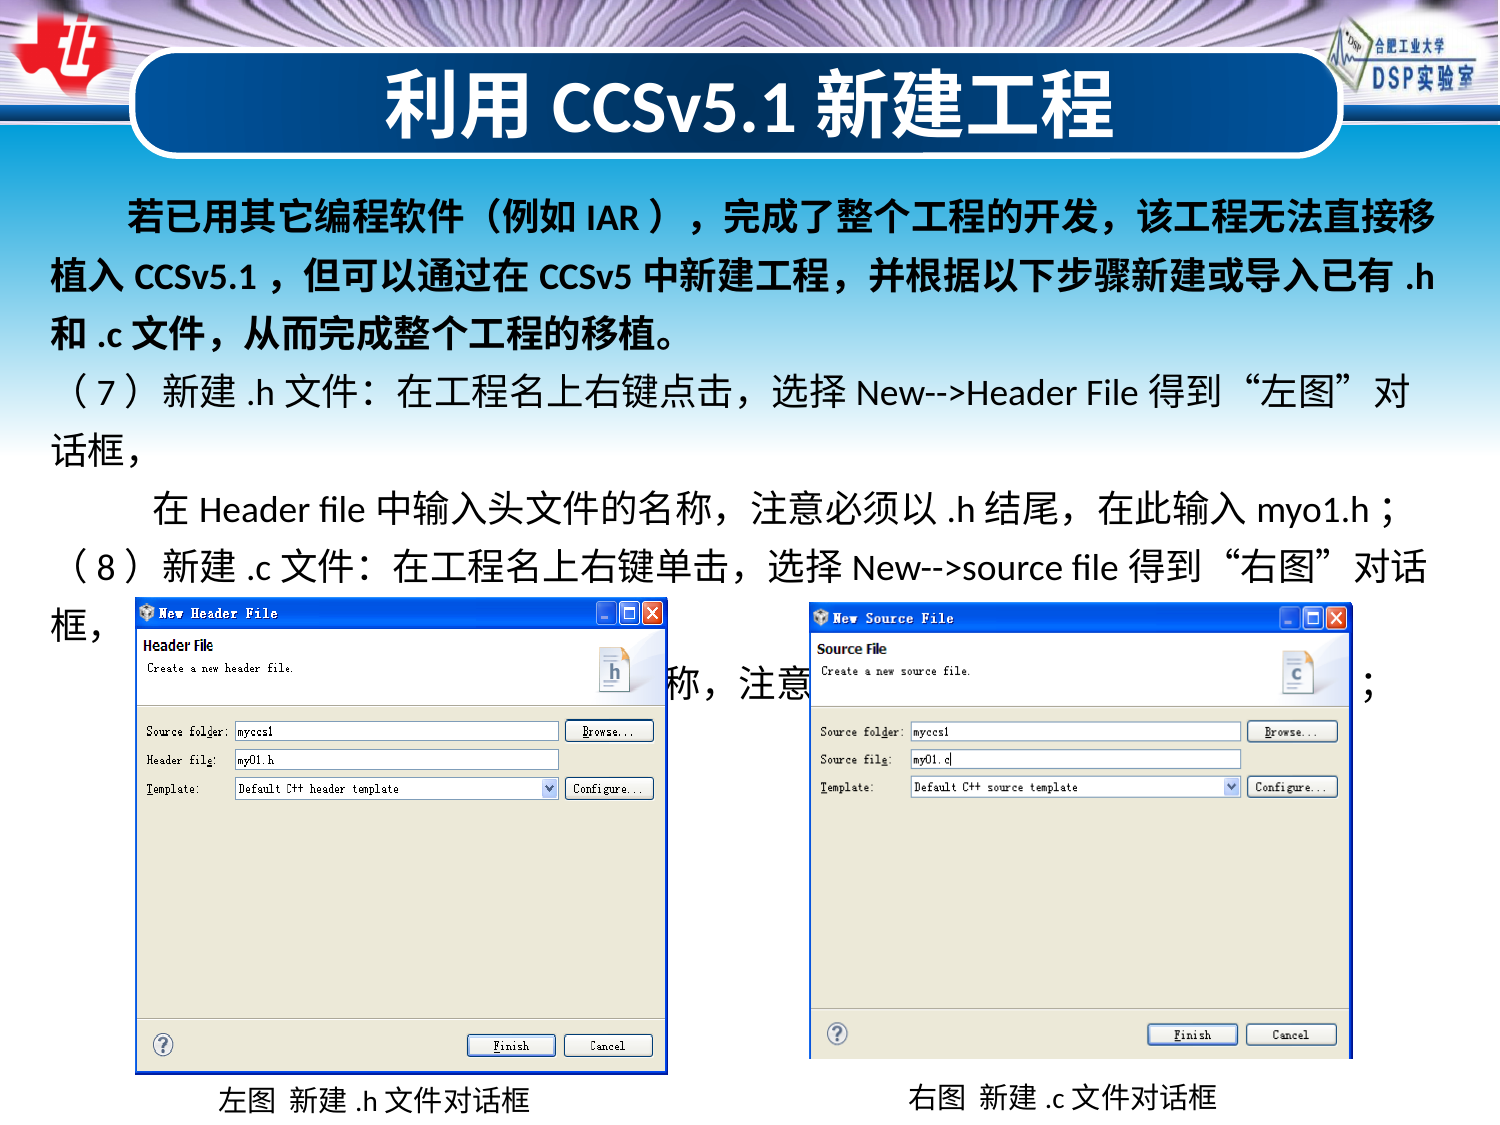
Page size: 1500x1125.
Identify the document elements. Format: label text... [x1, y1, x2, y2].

text_box 利用CCSv5.1新建工程 [74, 45, 1425, 161]
picture [0, 0, 1500, 114]
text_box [135, 597, 668, 1122]
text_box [808, 602, 1353, 1118]
text_box 若已用其它编程软件（例如IAR），完成了整个工程的开发，该工程无法直接移 植入CCSv5.1，但可以通过在CCSv5中新建工程，并根据以下步骤新建或导入已有.h和.c文件，从而完成整个工程的移植。 （7）新建.h文件：在工程名上右键点击，选择New-->Header File得到“左图”对话框， 在Header file中输入头文件的名称，注意必须以.h结尾，在此输入myo1.h； （8）新建.c文件：在工程名上右键单击，选择New-->source file得到“右图”对话框， 在Source file中输入c文件的名称，注意必须以.c结尾，在此输入my01.c； [35, 172, 1459, 713]
